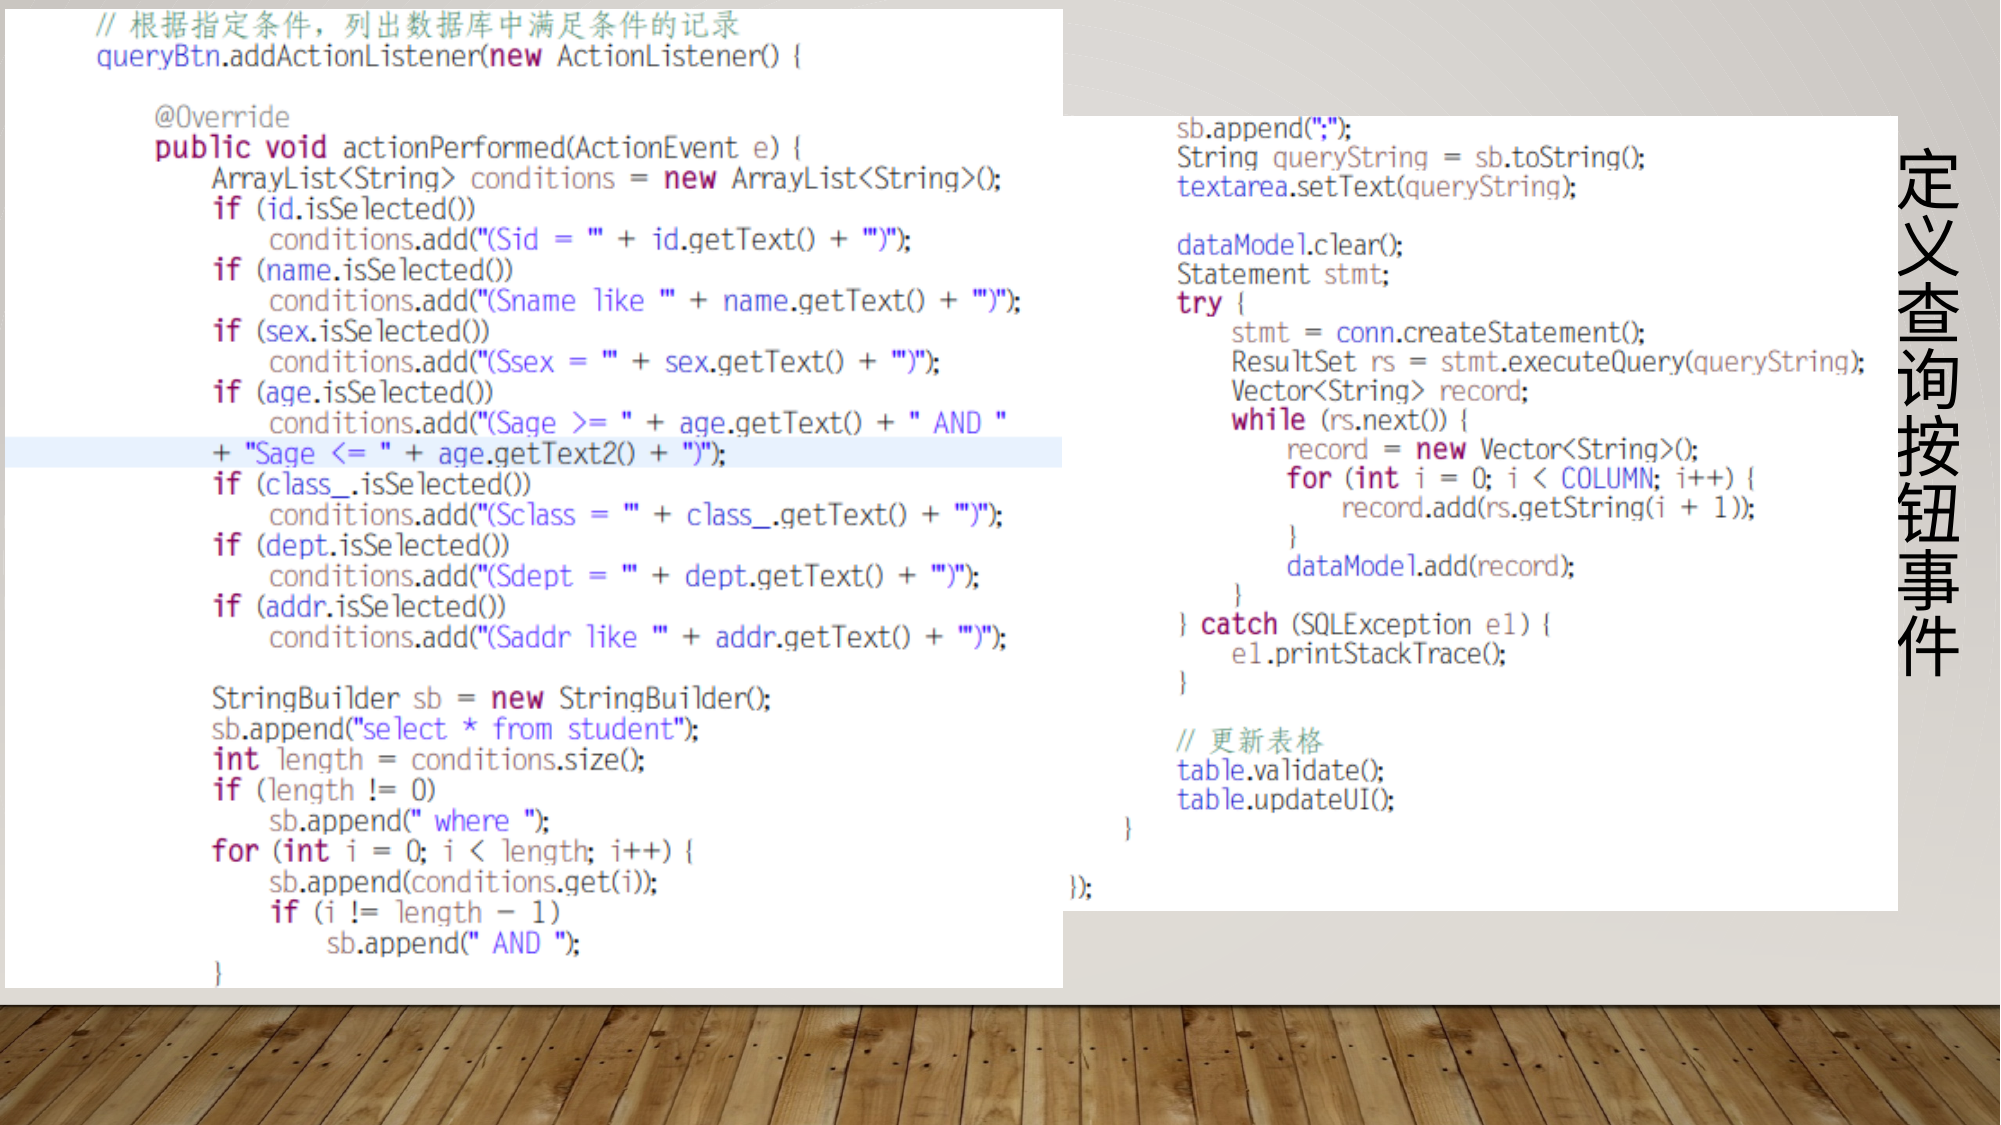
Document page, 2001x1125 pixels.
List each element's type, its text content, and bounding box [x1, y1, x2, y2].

picture [0, 1005, 2000, 1125]
title 定义查询按钮事件 [1898, 131, 1979, 896]
picture [5, 9, 1898, 988]
